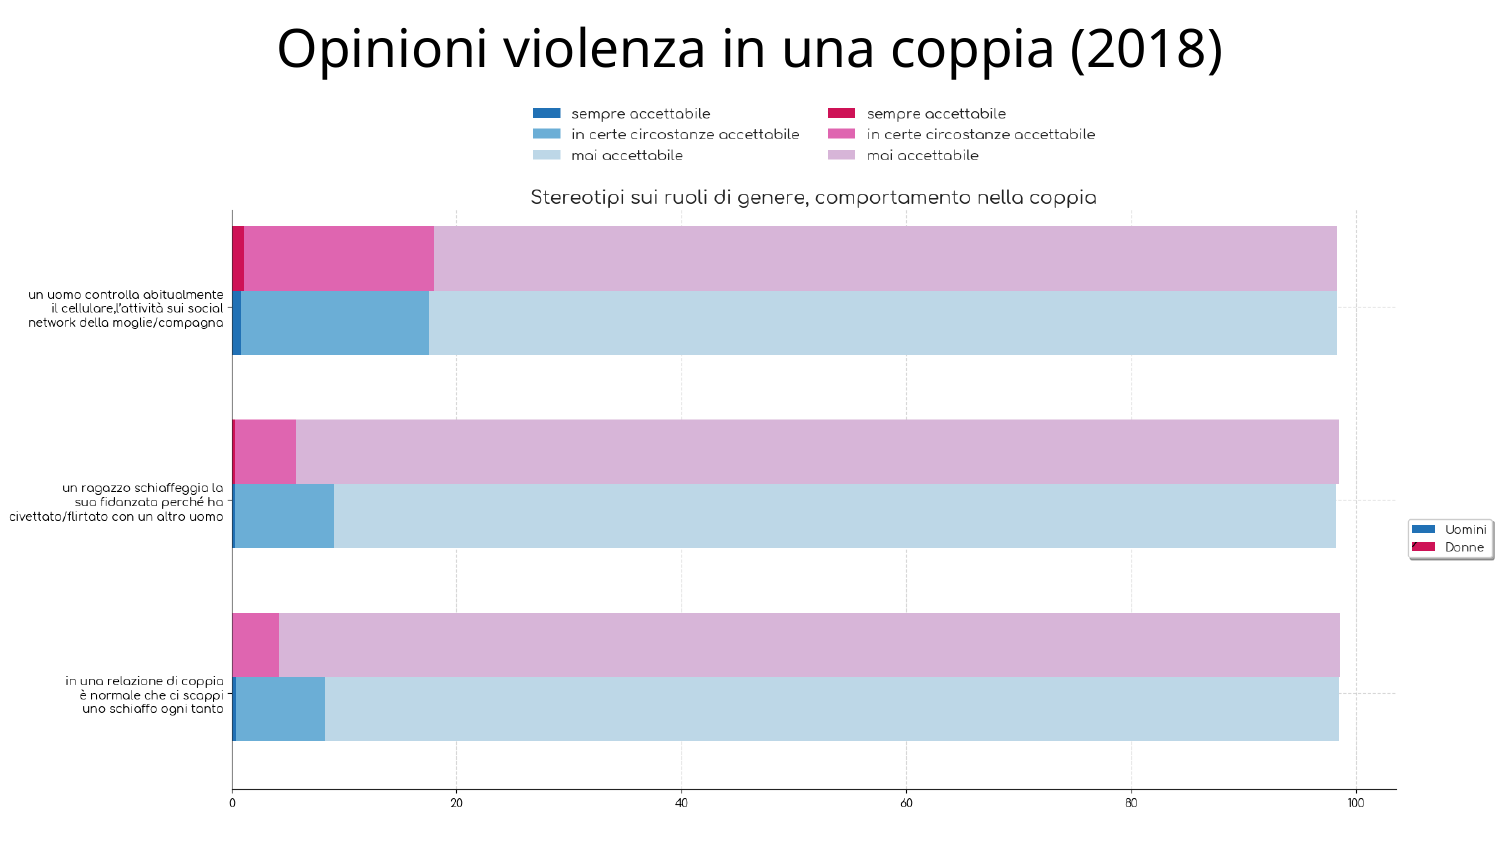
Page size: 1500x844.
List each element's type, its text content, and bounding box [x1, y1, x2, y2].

picture [0, 93, 1500, 818]
title Opinioni violenza in una coppia (2018) [51, 0, 1449, 92]
